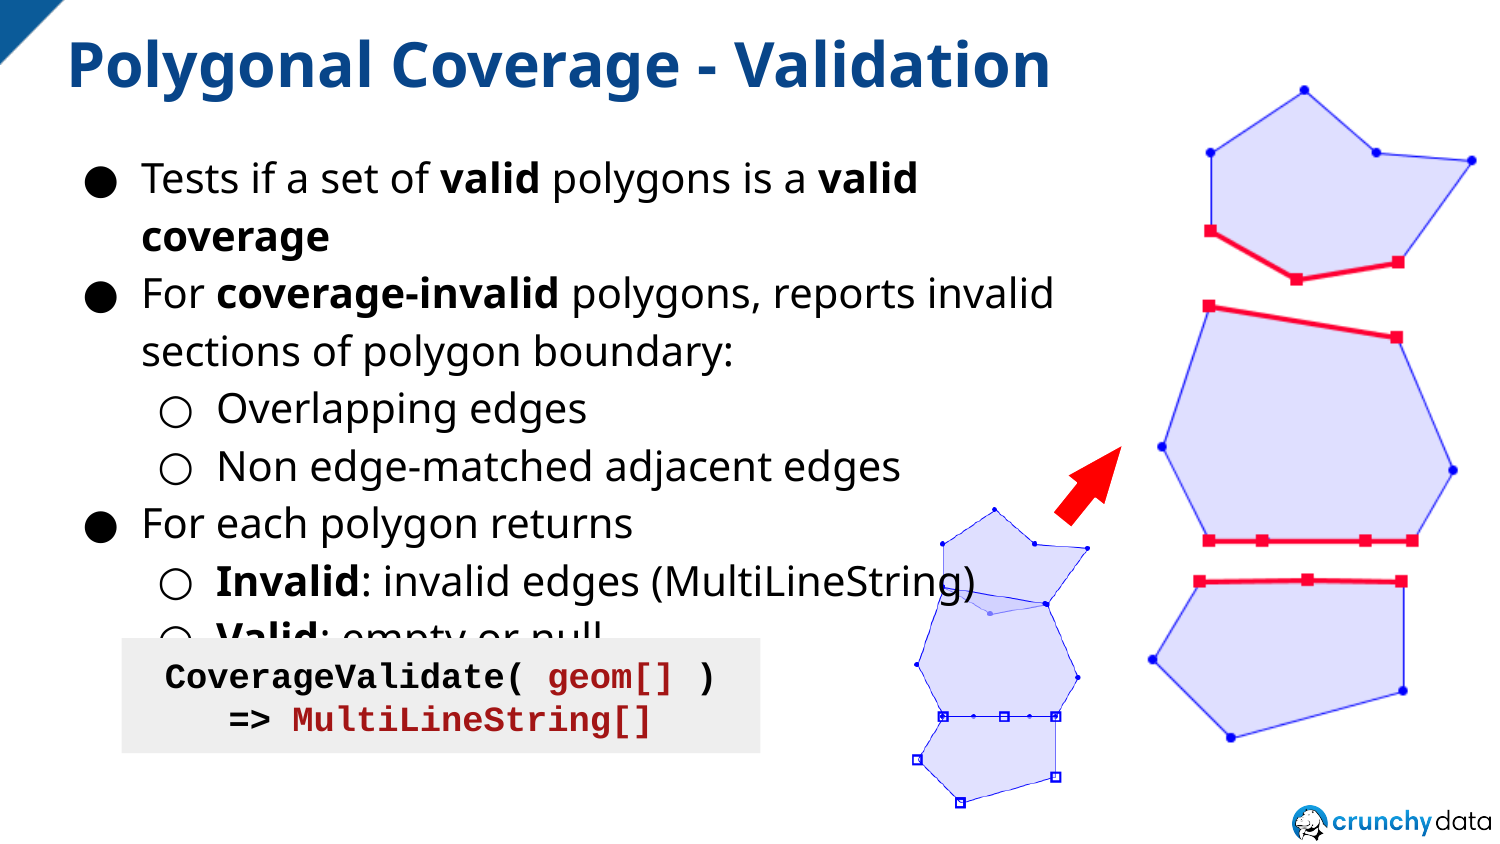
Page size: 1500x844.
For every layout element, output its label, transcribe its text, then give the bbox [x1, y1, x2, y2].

title Polygonal Coverage - Validation [51, 9, 1449, 104]
text_box CoverageValidate( geom[] ) => MultiLineString[] [121, 638, 761, 754]
text_box Tests if a set of valid polygons is a valid coverage For coverage-invalid polygons, reports invalid sections of polygon boundary: Overlapping edges Non edge-matched adjacent edges For each polygon returns Invalid: invalid edges (MultiLineString) Valid: empty or null [51, 129, 1115, 677]
picture [0, 0, 65, 65]
picture [1292, 805, 1491, 841]
picture [1120, 70, 1500, 774]
text_box [1066, 448, 1115, 506]
picture [905, 496, 1099, 815]
